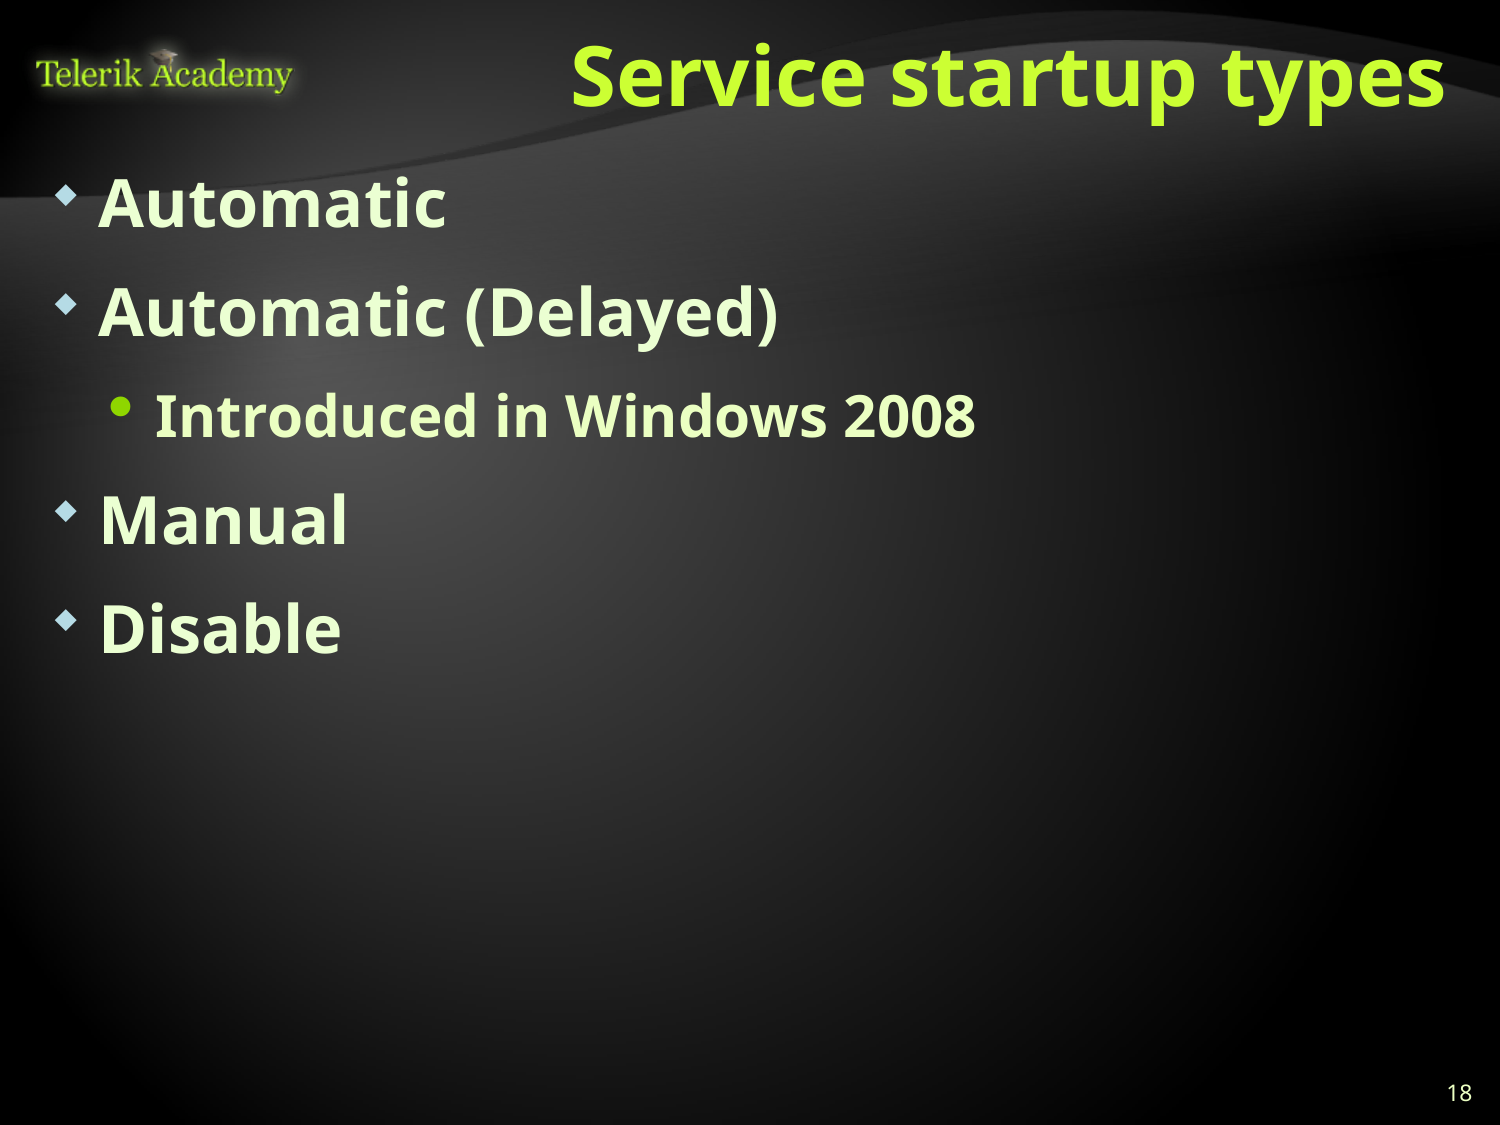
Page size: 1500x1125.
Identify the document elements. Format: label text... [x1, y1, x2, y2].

picture [0, 0, 1500, 1125]
list Automatic Automatic (Delayed) Introduced in Windows 2008 Manual Disable [37, 149, 1463, 1100]
slide_number 18 [1412, 1074, 1488, 1113]
title Service startup types [300, 12, 1463, 149]
